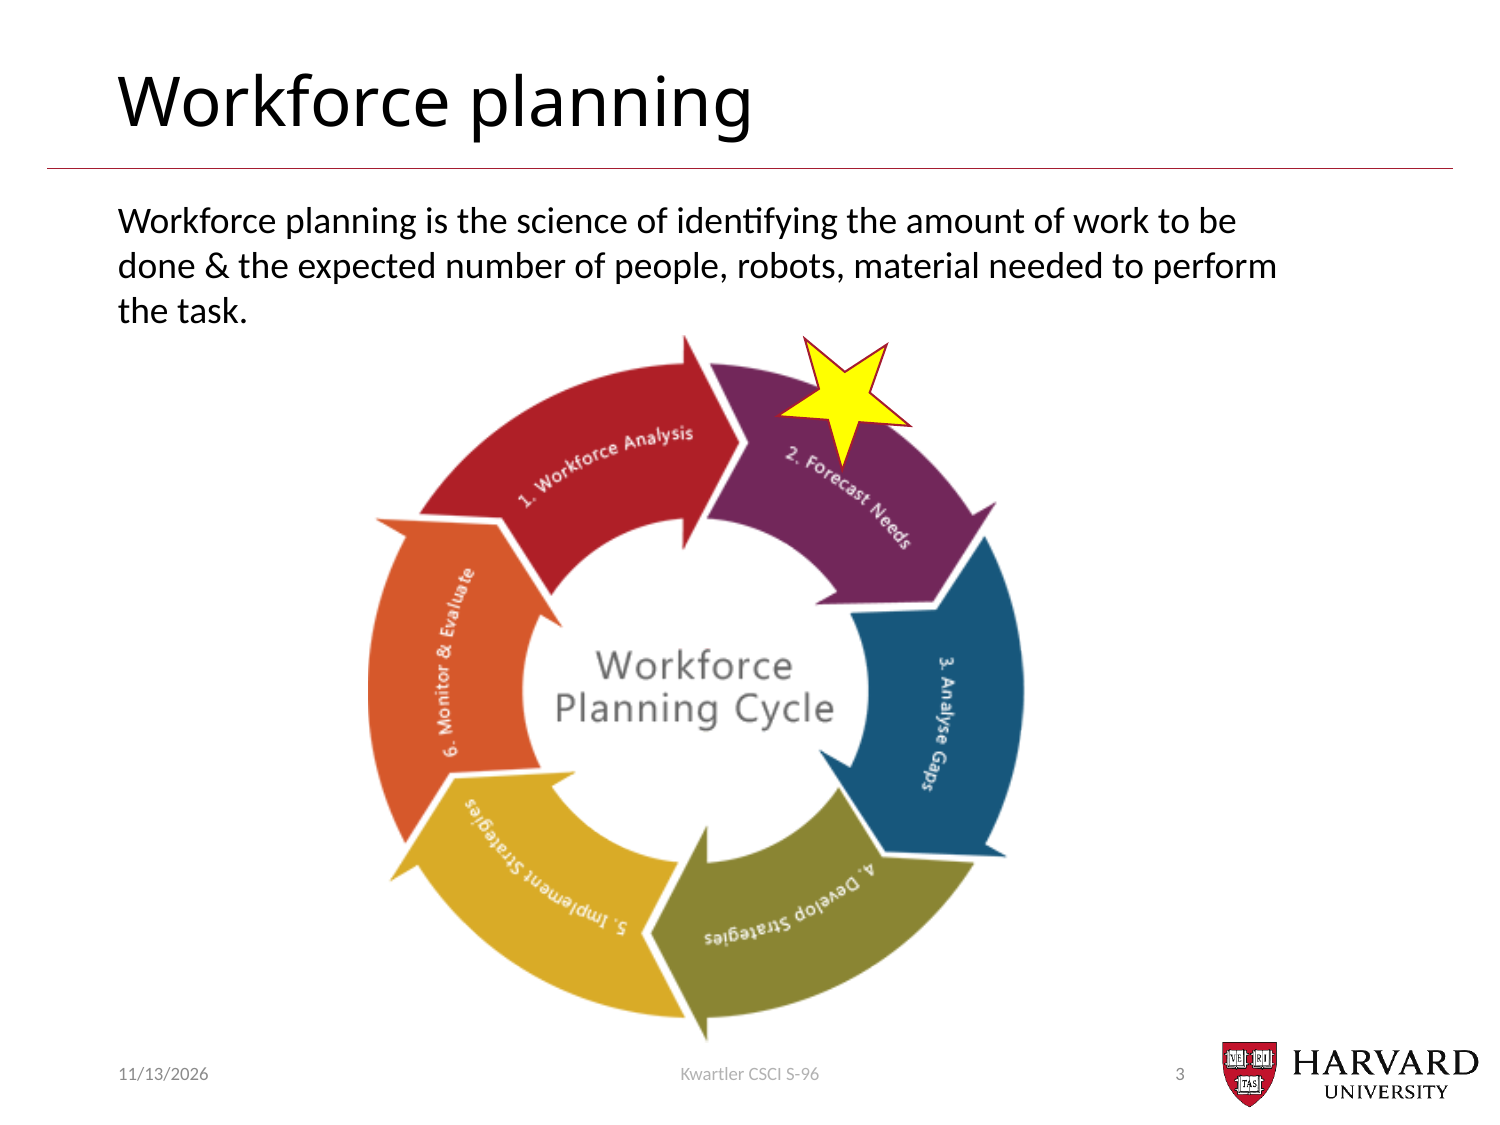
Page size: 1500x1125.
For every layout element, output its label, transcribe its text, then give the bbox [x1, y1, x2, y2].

footer Kwartler CSCI S-96 [496, 1043, 1004, 1103]
picture [1200, 1024, 1500, 1125]
title Workforce planning [103, 59, 1397, 157]
text_box Workforce planning is the science of identifying the amount of work to be done & the expected number of people, robots, material needed to perform the task. [103, 189, 1325, 339]
slide_number 3 [1059, 1042, 1200, 1103]
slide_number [103, 1042, 441, 1103]
picture [368, 335, 1059, 1043]
